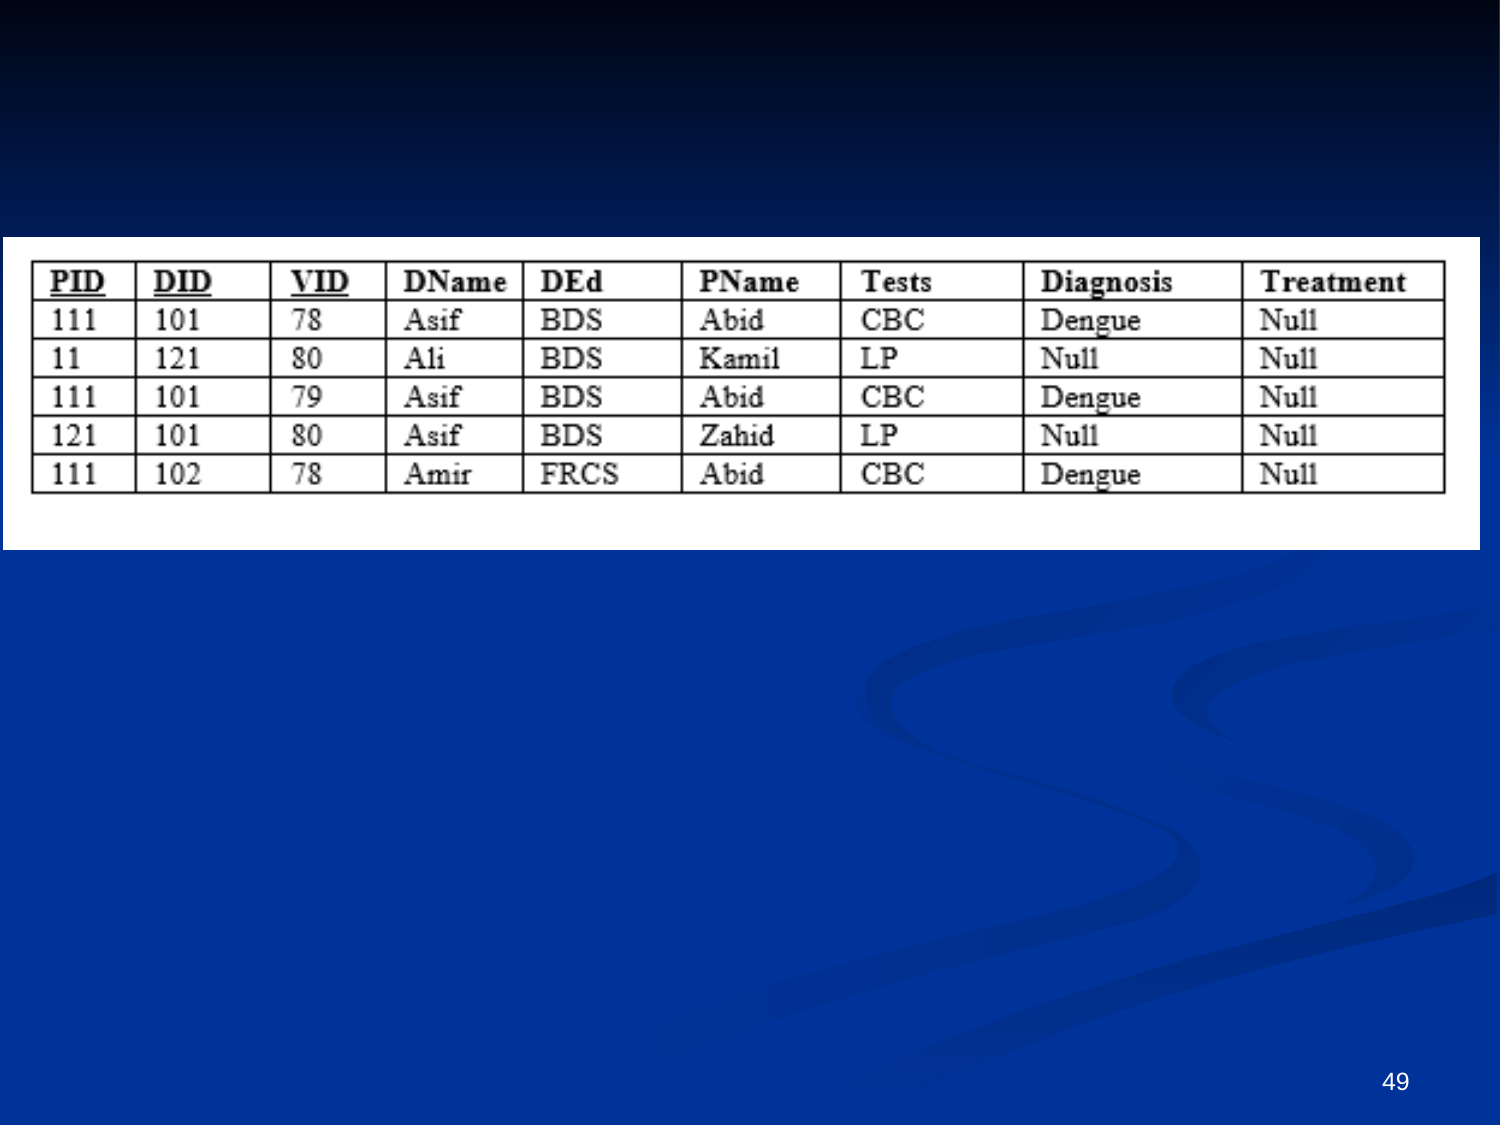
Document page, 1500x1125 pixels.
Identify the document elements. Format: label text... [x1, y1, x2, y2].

slide_number 49 [1074, 1024, 1426, 1104]
picture [3, 237, 1480, 551]
